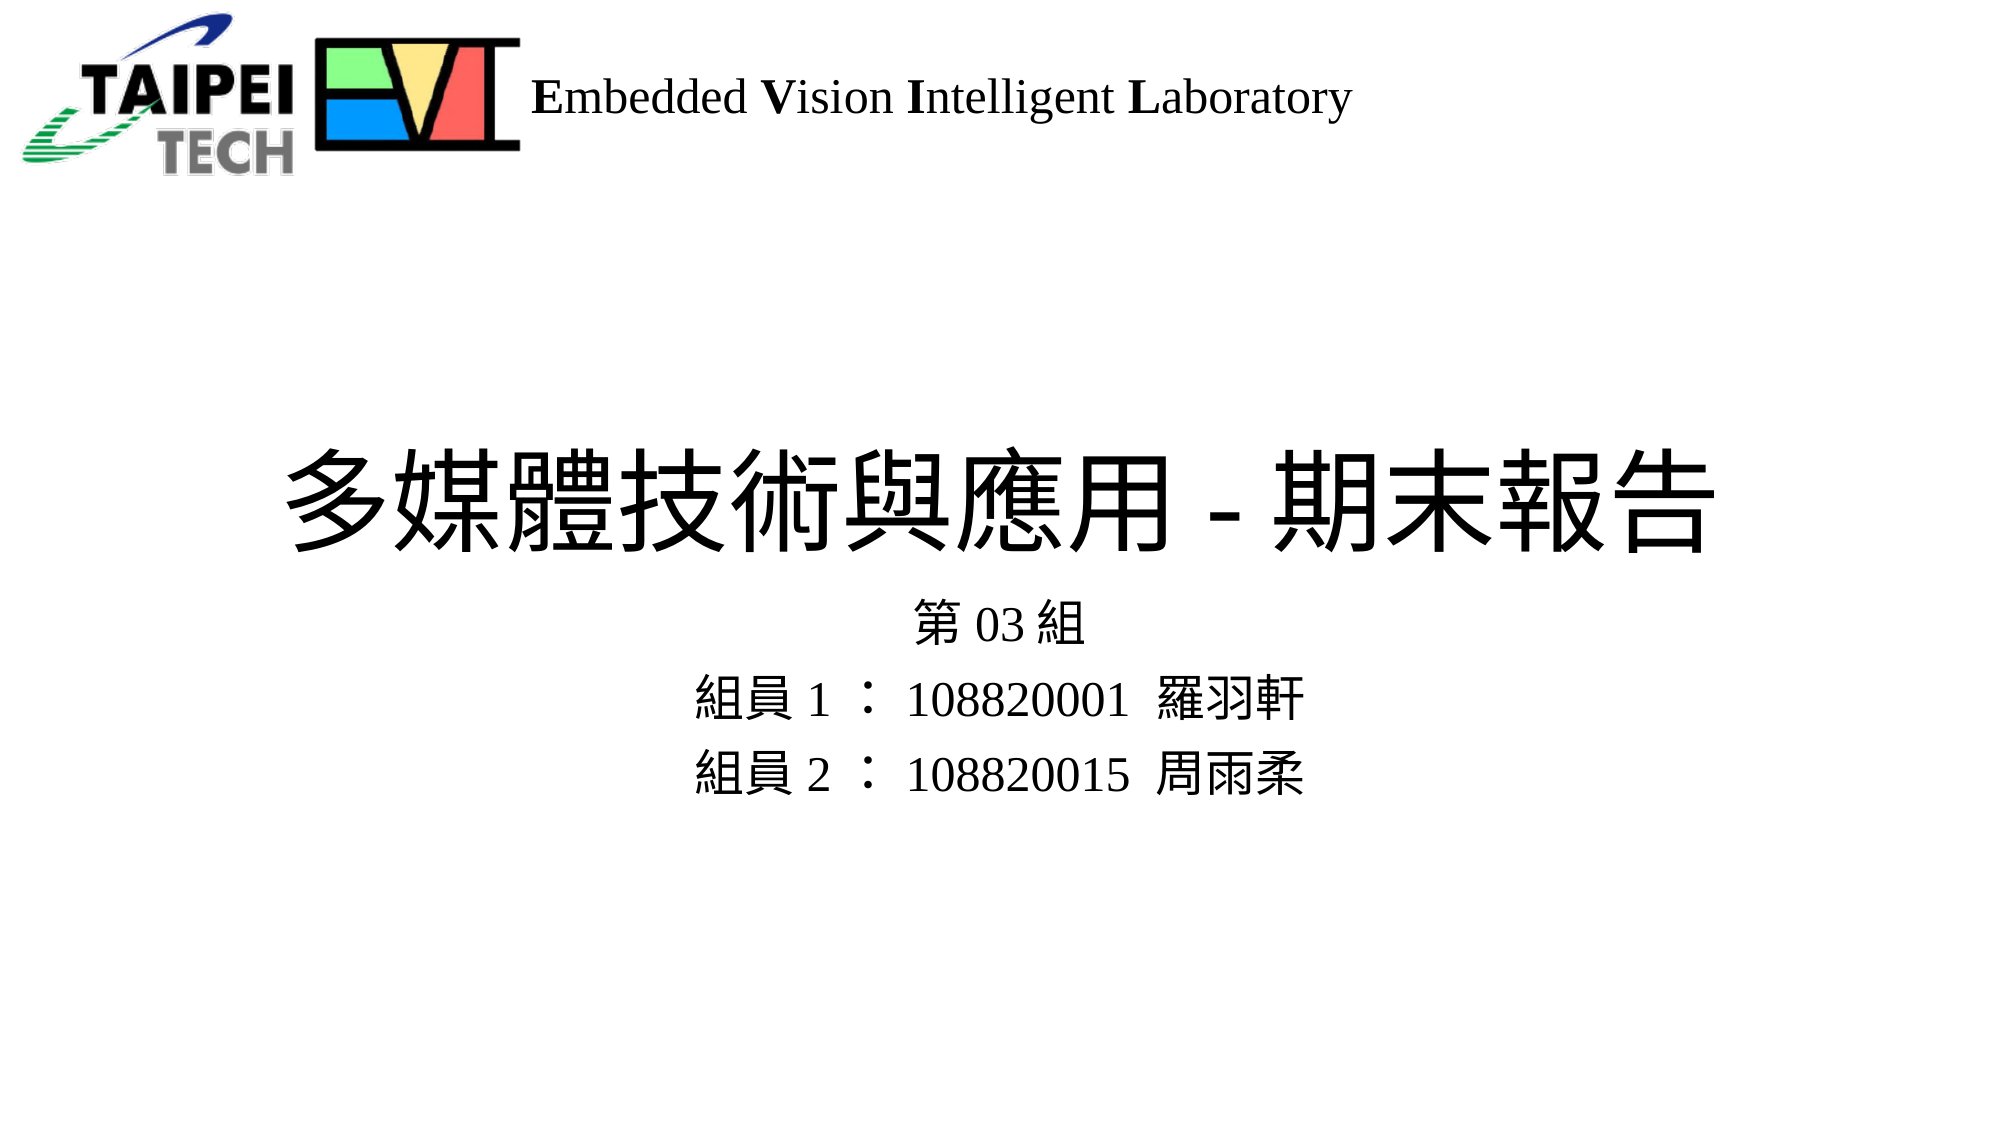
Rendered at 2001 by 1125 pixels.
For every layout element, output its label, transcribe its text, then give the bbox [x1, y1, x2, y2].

picture [4, 3, 526, 185]
title 多媒體技術與應用-期末報告 [249, 184, 1750, 576]
subtitle 第03組 組員1：108820001 羅羽軒 組員2：108820015 周雨柔 [249, 590, 1750, 863]
